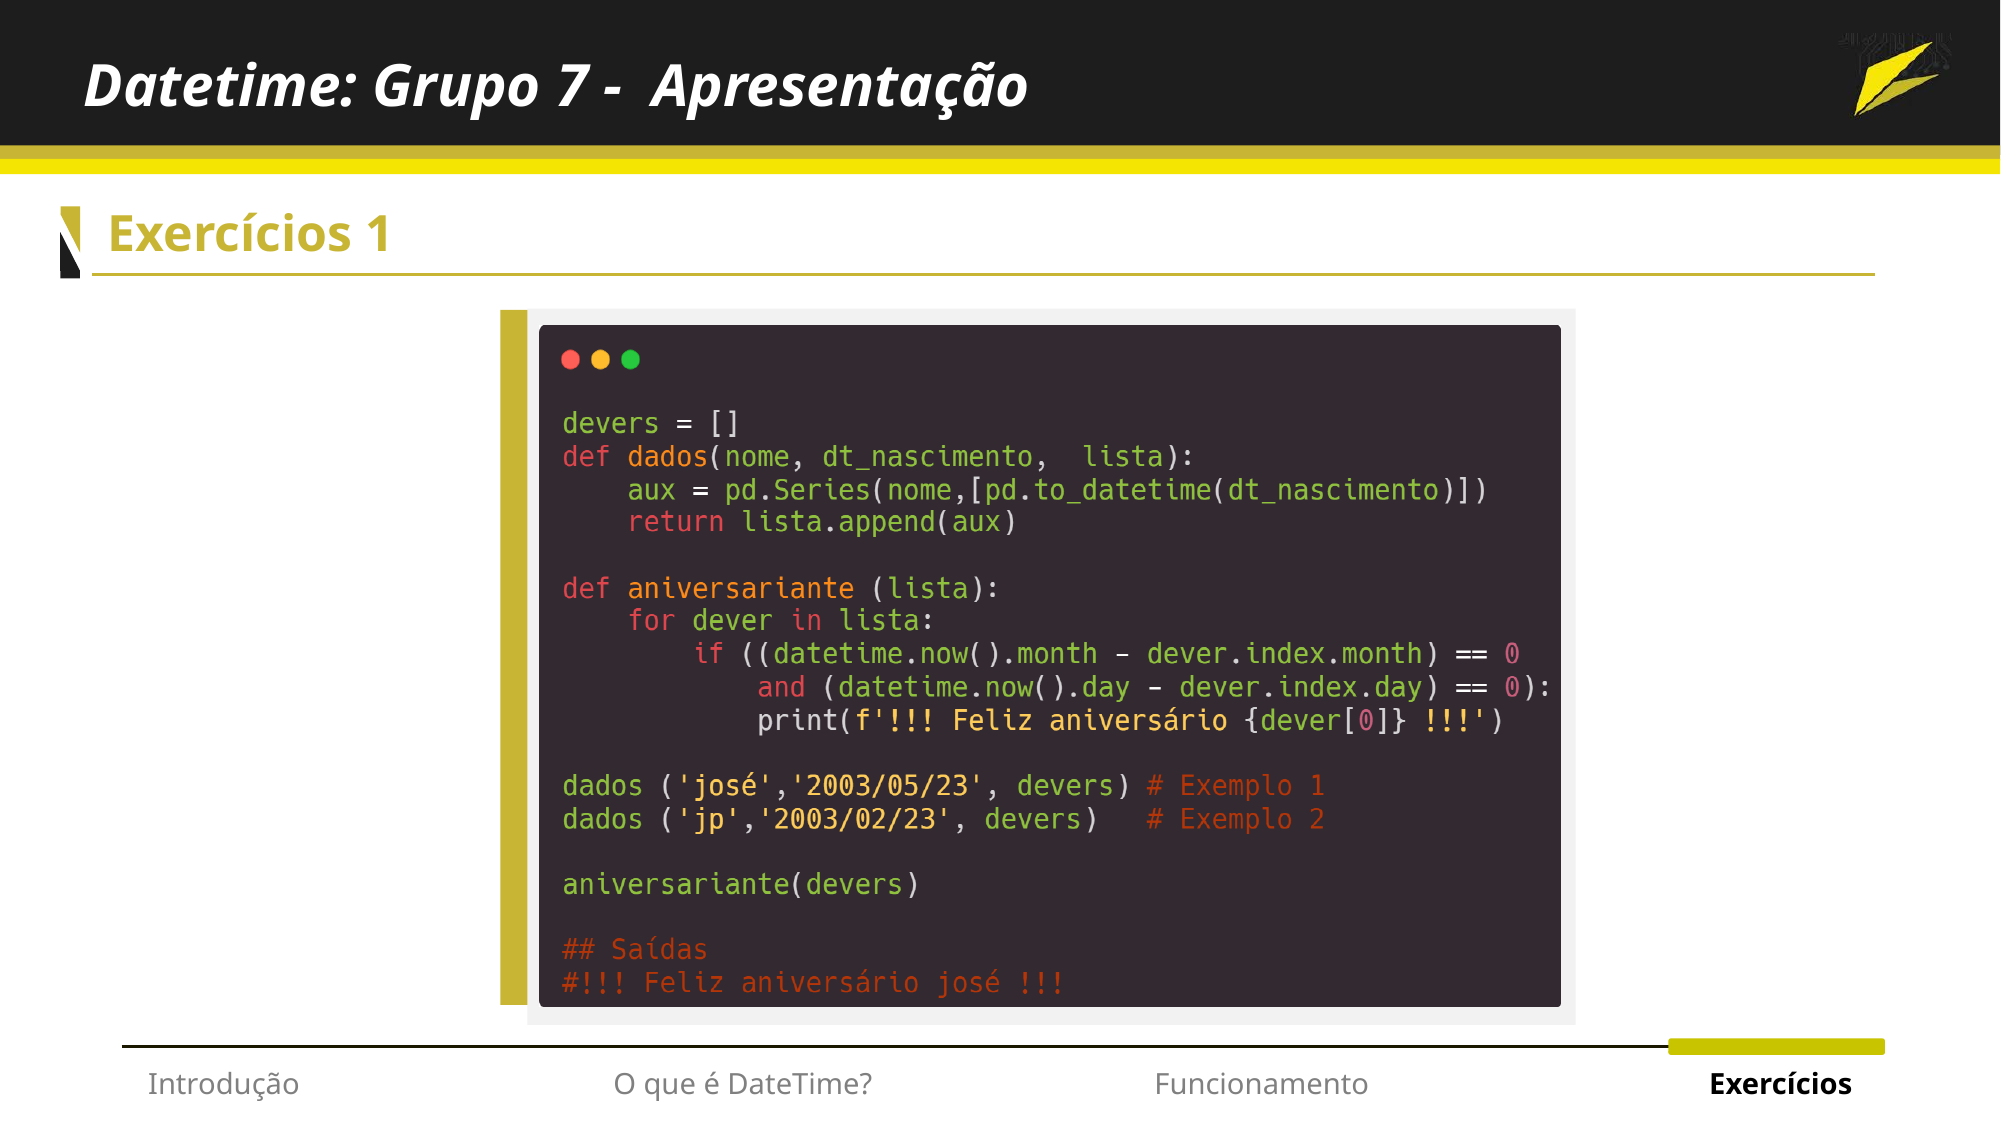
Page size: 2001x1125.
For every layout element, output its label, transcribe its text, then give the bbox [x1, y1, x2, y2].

picture [1838, 33, 1952, 127]
text_box Exercícios 1 [92, 193, 1688, 329]
picture [537, 324, 1562, 1008]
text_box Datetime: Grupo 7 - Apresentação [69, 40, 1571, 126]
text_box [499, 308, 526, 1007]
text_box [526, 307, 1577, 1027]
